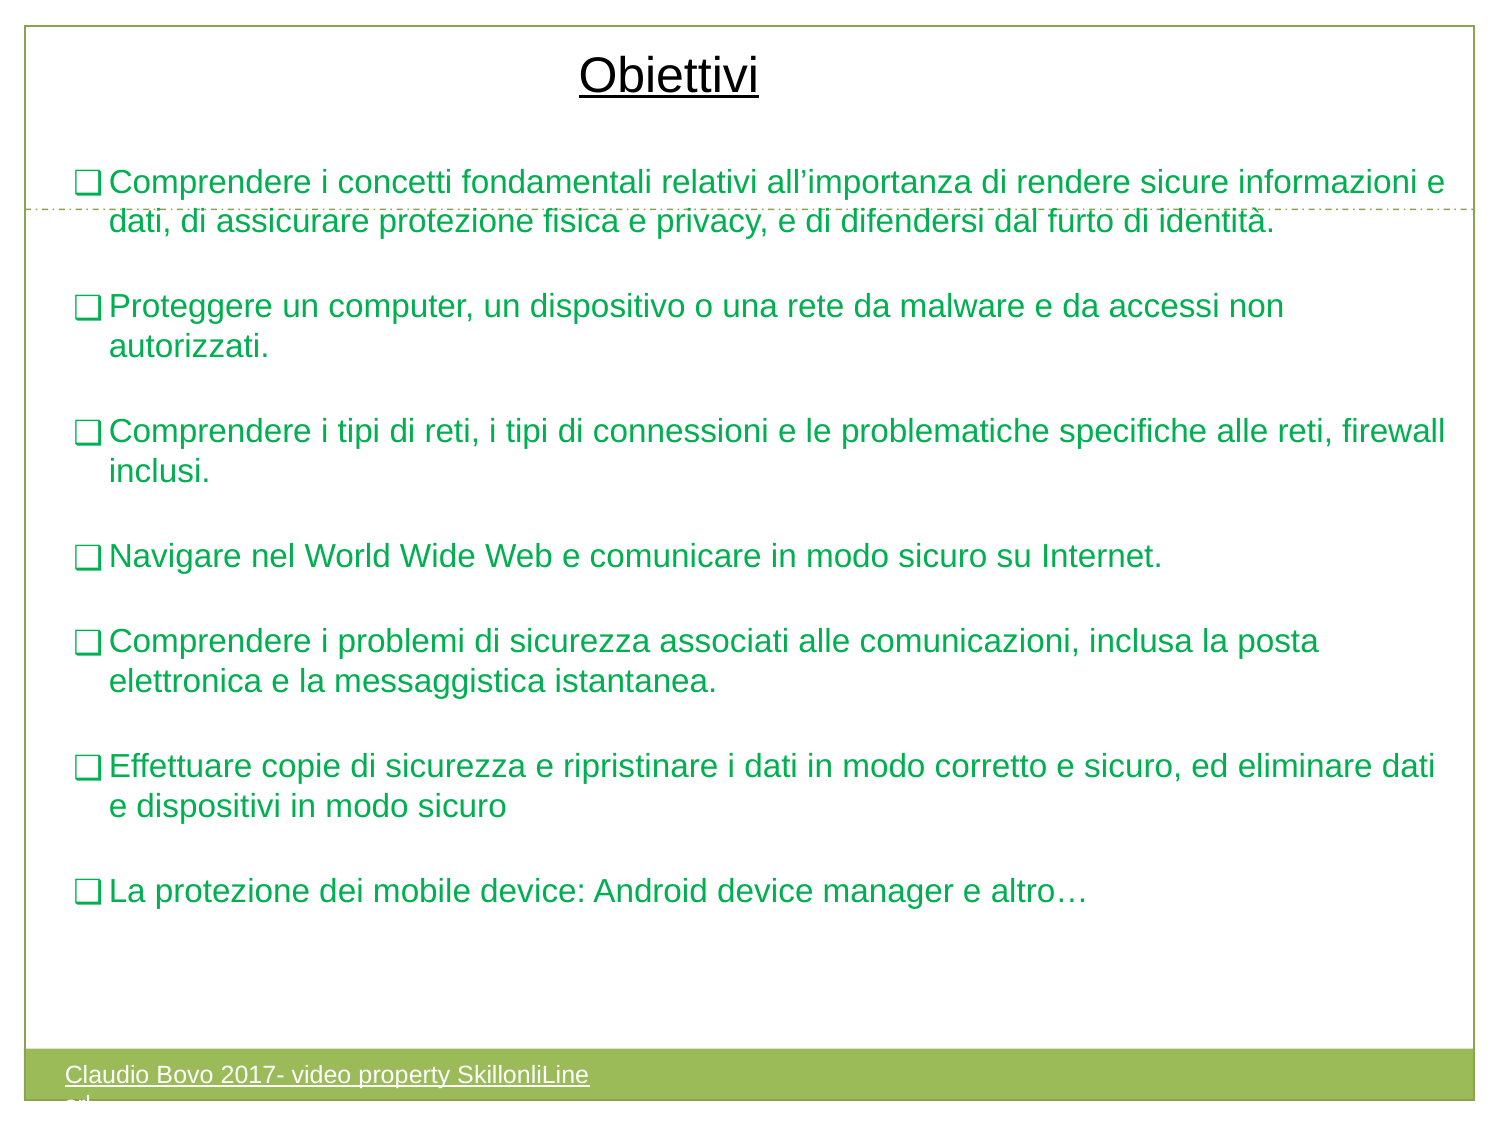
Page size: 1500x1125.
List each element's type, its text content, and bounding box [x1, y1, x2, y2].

text_box Comprendere i concetti fondamentali relativi all’importanza di rendere sicure informazioni e dati, di assicurare protezione fisica e privacy, e di difendersi dal furto di identità. Proteggere un computer, un dispositivo o una rete da malware e da accessi non autorizzati. Comprendere i tipi di reti, i tipi di connessioni e le problematiche specifiche alle reti, firewall inclusi. Navigare nel World Wide Web e comunicare in modo sicuro su Internet. Comprendere i problemi di sicurezza associati alle comunicazioni, inclusa la posta elettronica e la messaggistica istantanea. Effettuare copie di sicurezza e ripristinare i dati in modo corretto e sicuro, ed eliminare dati e dispositivi in modo sicuro La protezione dei mobile device: Android device manager e altro… [58, 152, 1465, 886]
text_box Obiettivi [563, 35, 774, 110]
text_box Claudio Bovo 2017- video property SkillonliLine srl [50, 1051, 638, 1112]
